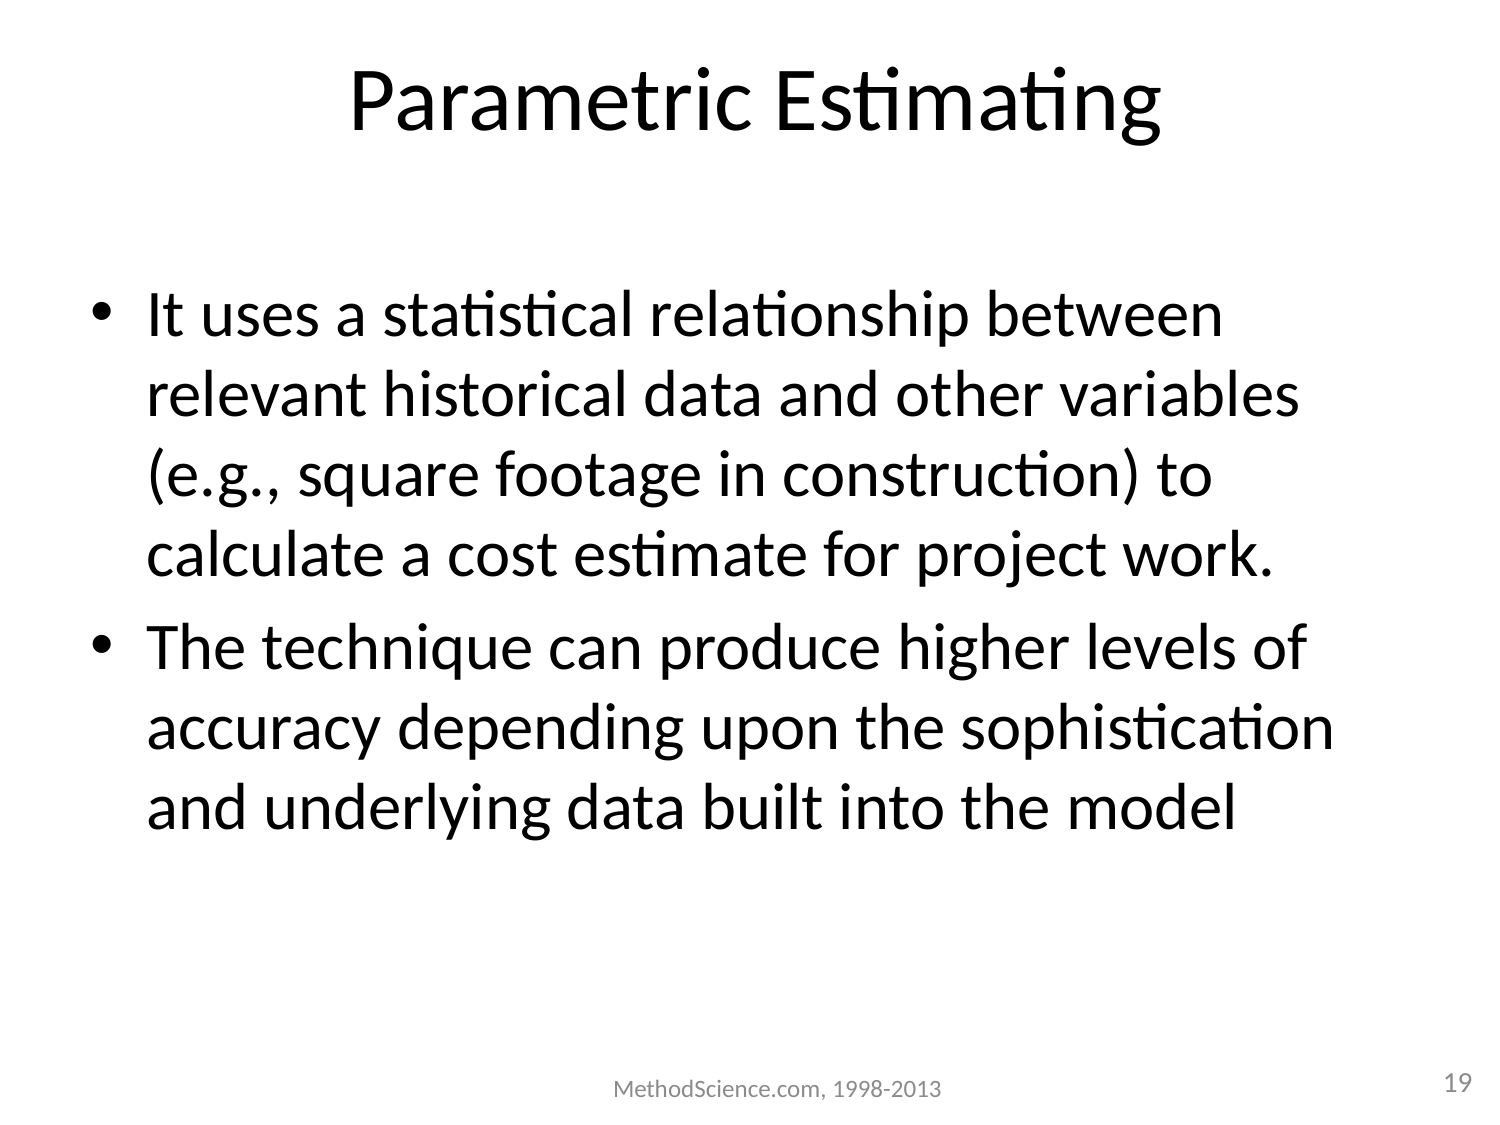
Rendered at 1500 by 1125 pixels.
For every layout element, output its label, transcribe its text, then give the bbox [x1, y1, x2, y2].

list It uses a statistical relationship between relevant historical data and other variables (e.g., square footage in construction) to calculate a cost estimate for project work. The technique can produce higher levels of accuracy depending upon the sophistication and underlying data built into the model [75, 262, 1425, 1005]
title Parametric Estimating [118, 0, 1394, 188]
slide_number 19 [1387, 1050, 1488, 1113]
footer MethodScience.com, 1998-2013 [443, 1050, 1113, 1125]
